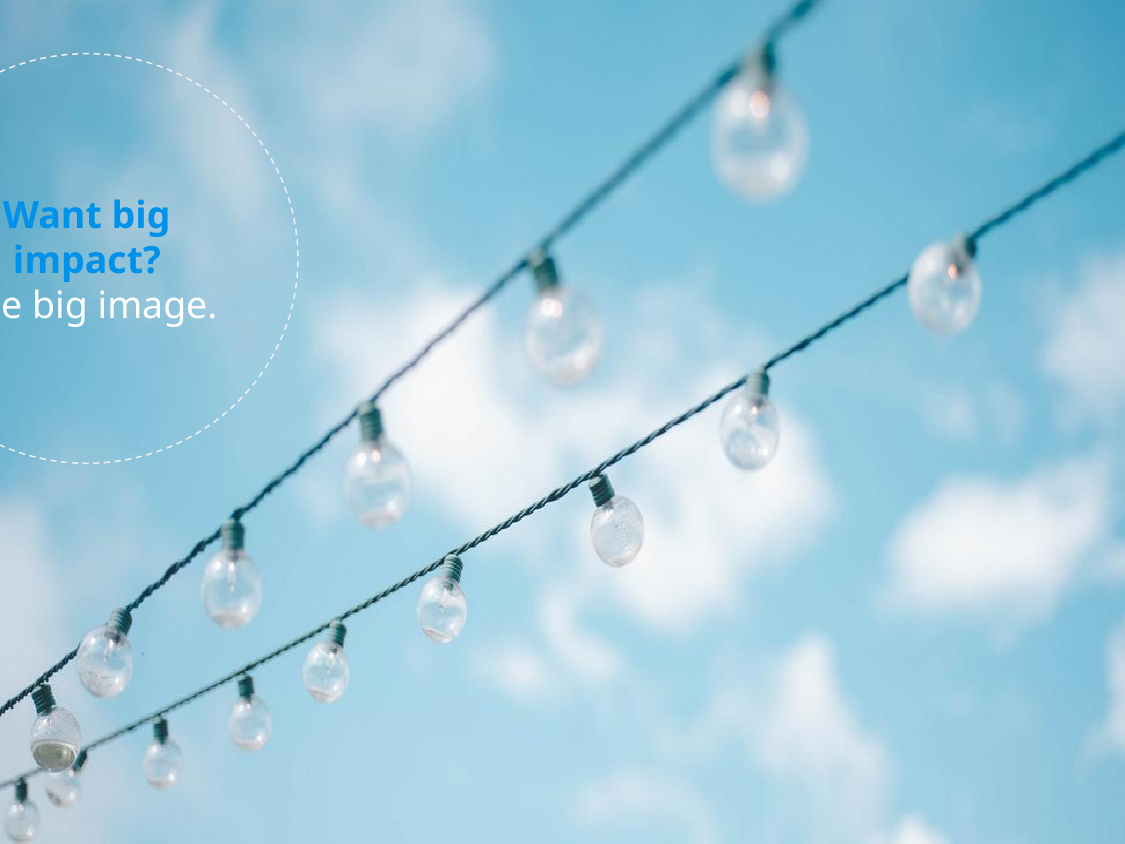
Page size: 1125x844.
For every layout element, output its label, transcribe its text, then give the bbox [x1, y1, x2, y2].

picture [0, 0, 1125, 844]
text_box Want big impact? Use big image. [0, 53, 298, 464]
